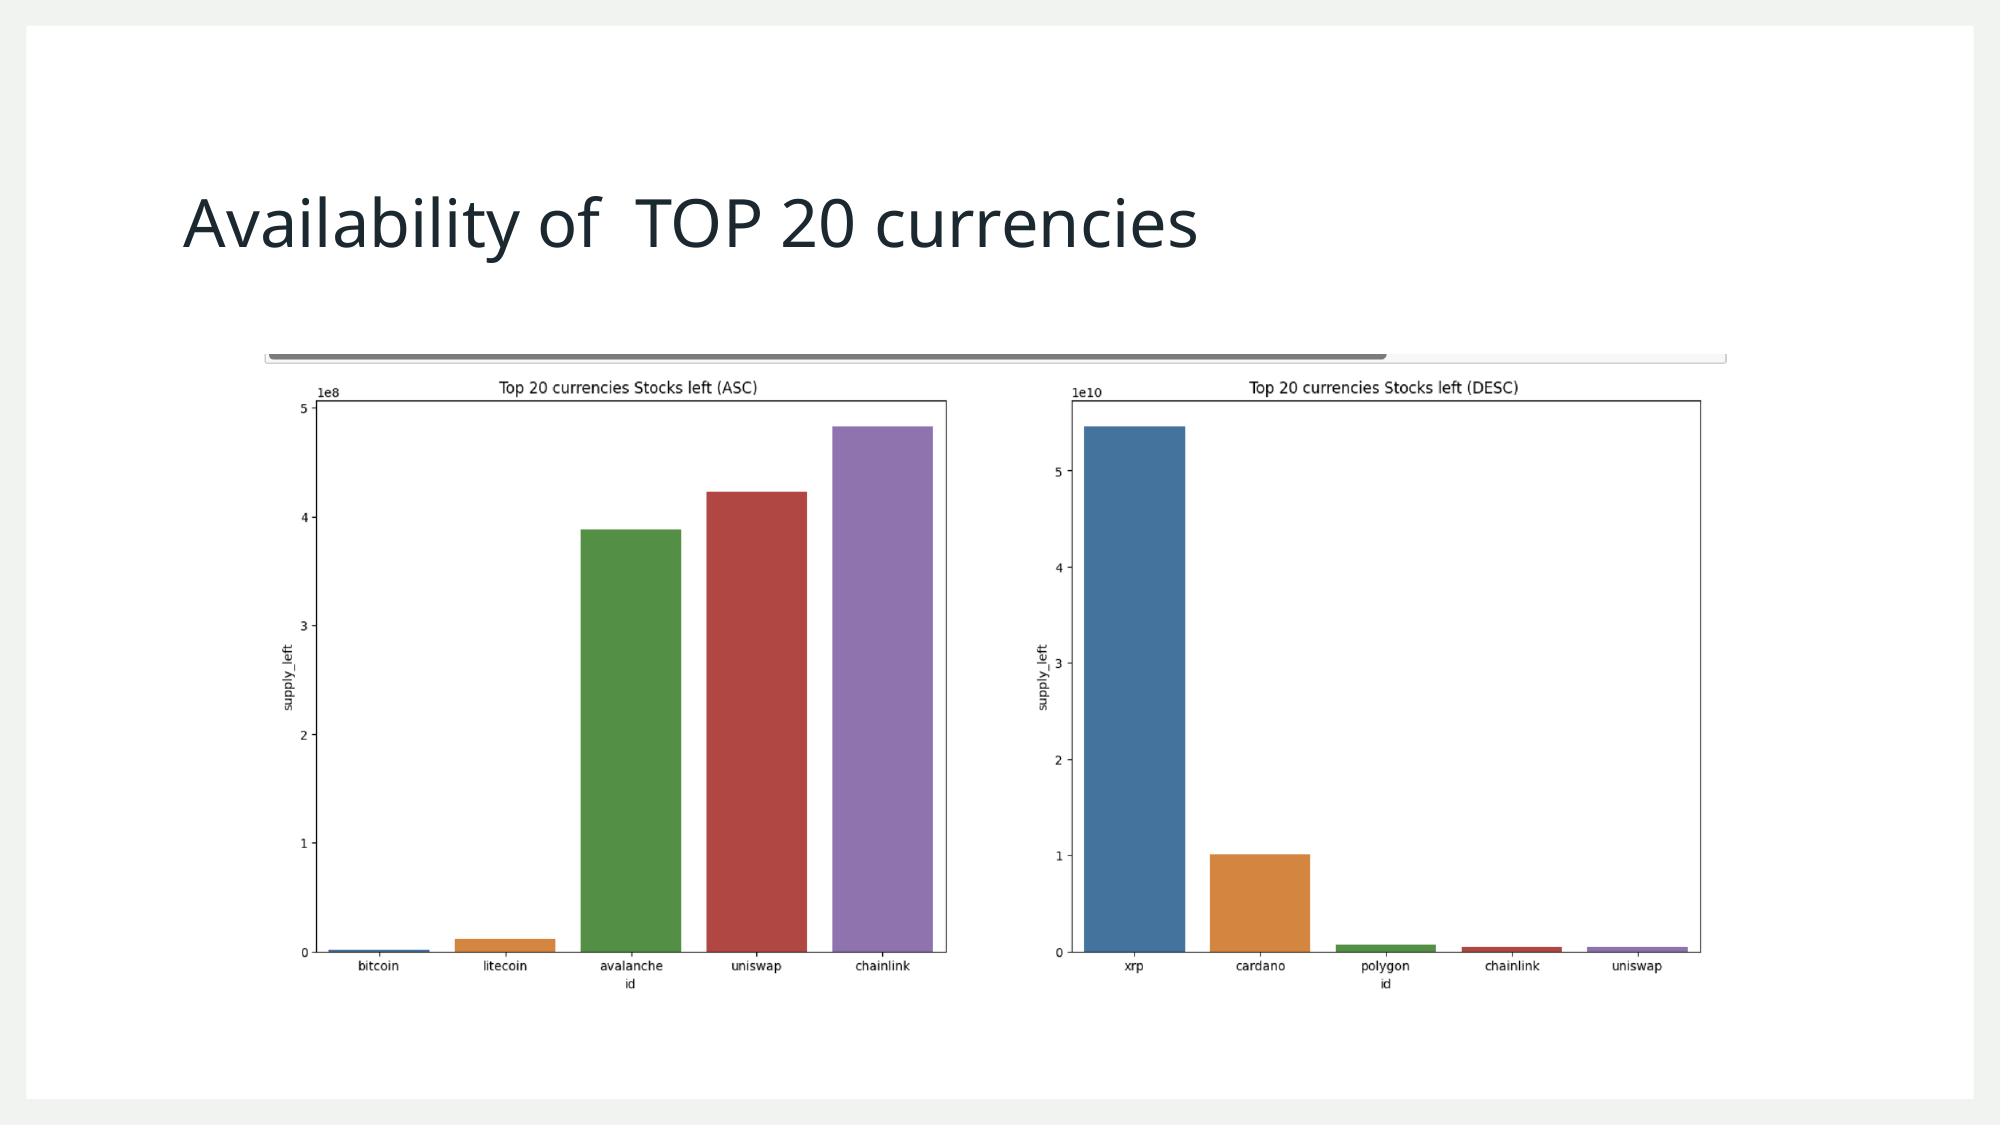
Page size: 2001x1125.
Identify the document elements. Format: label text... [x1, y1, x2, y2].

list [243, 354, 1757, 1006]
title Availability of TOP 20 currencies [168, 57, 1832, 269]
